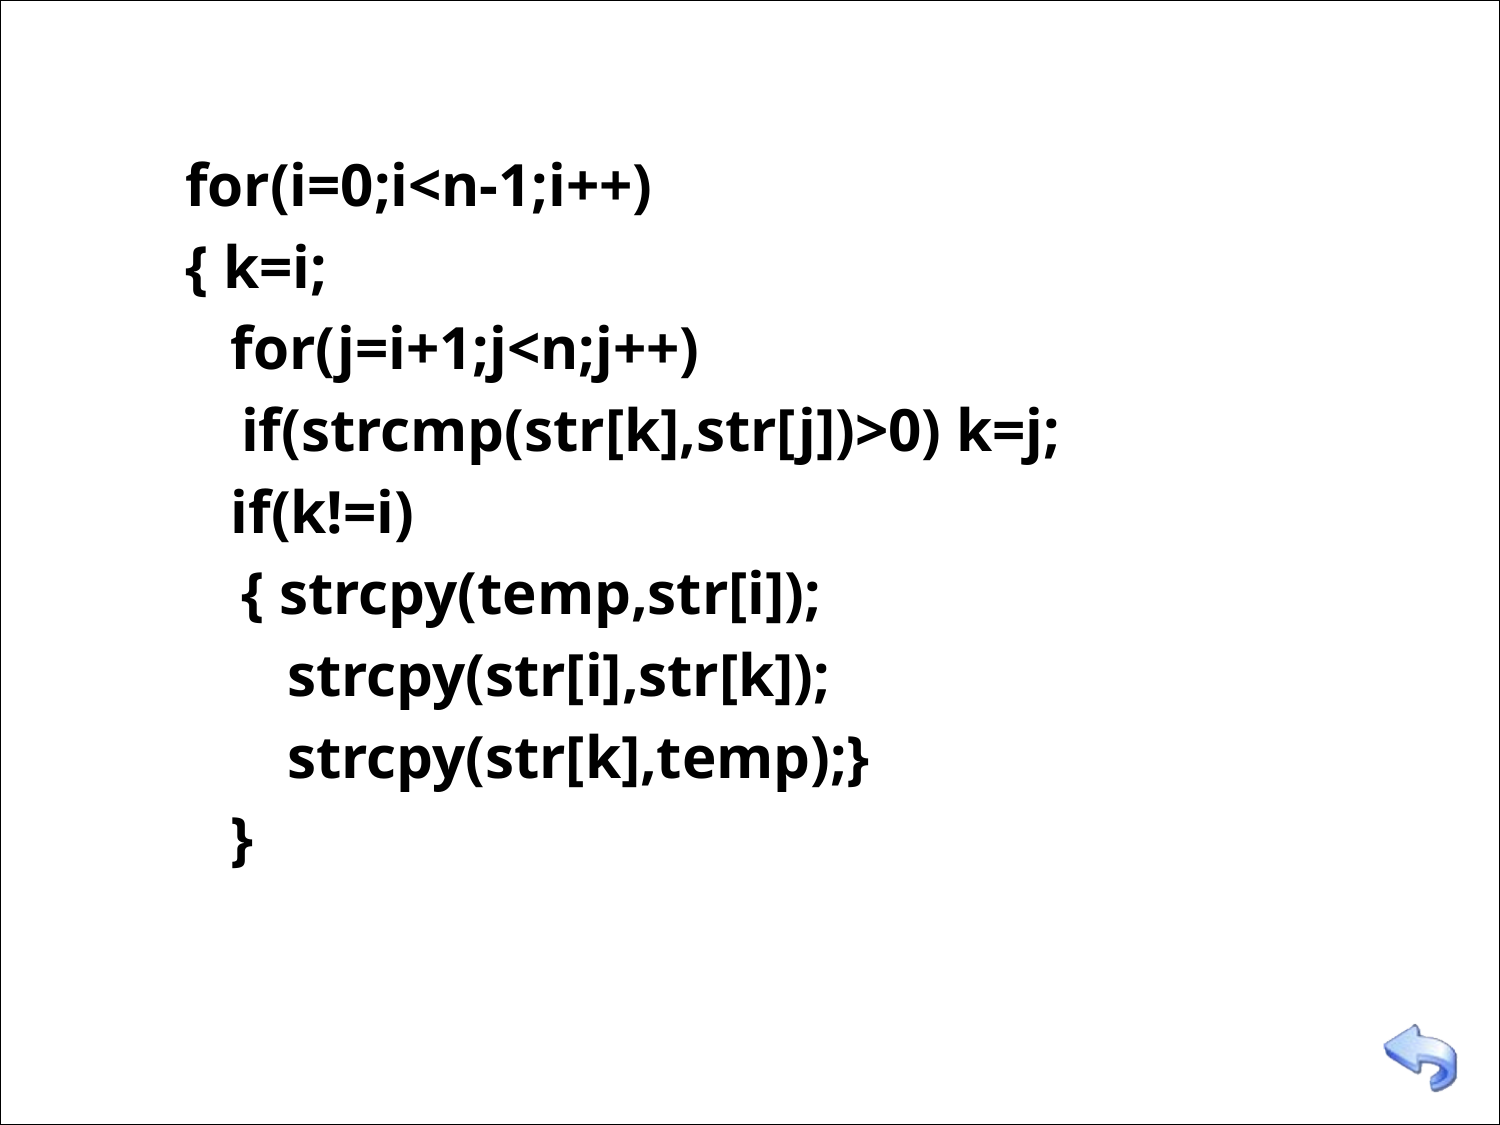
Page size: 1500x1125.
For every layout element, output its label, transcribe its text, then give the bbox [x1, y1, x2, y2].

picture [1382, 1019, 1461, 1097]
list for(i=0;i<n-1;i++) { k=i; for(j=i+1;j<n;j++) if(strcmp(str[k],str[j])>0) k=j; if(k!=i) { strcpy(temp,str[i]); strcpy(str[i],str[k]); strcpy(str[k],temp);} } [93, 140, 1465, 997]
